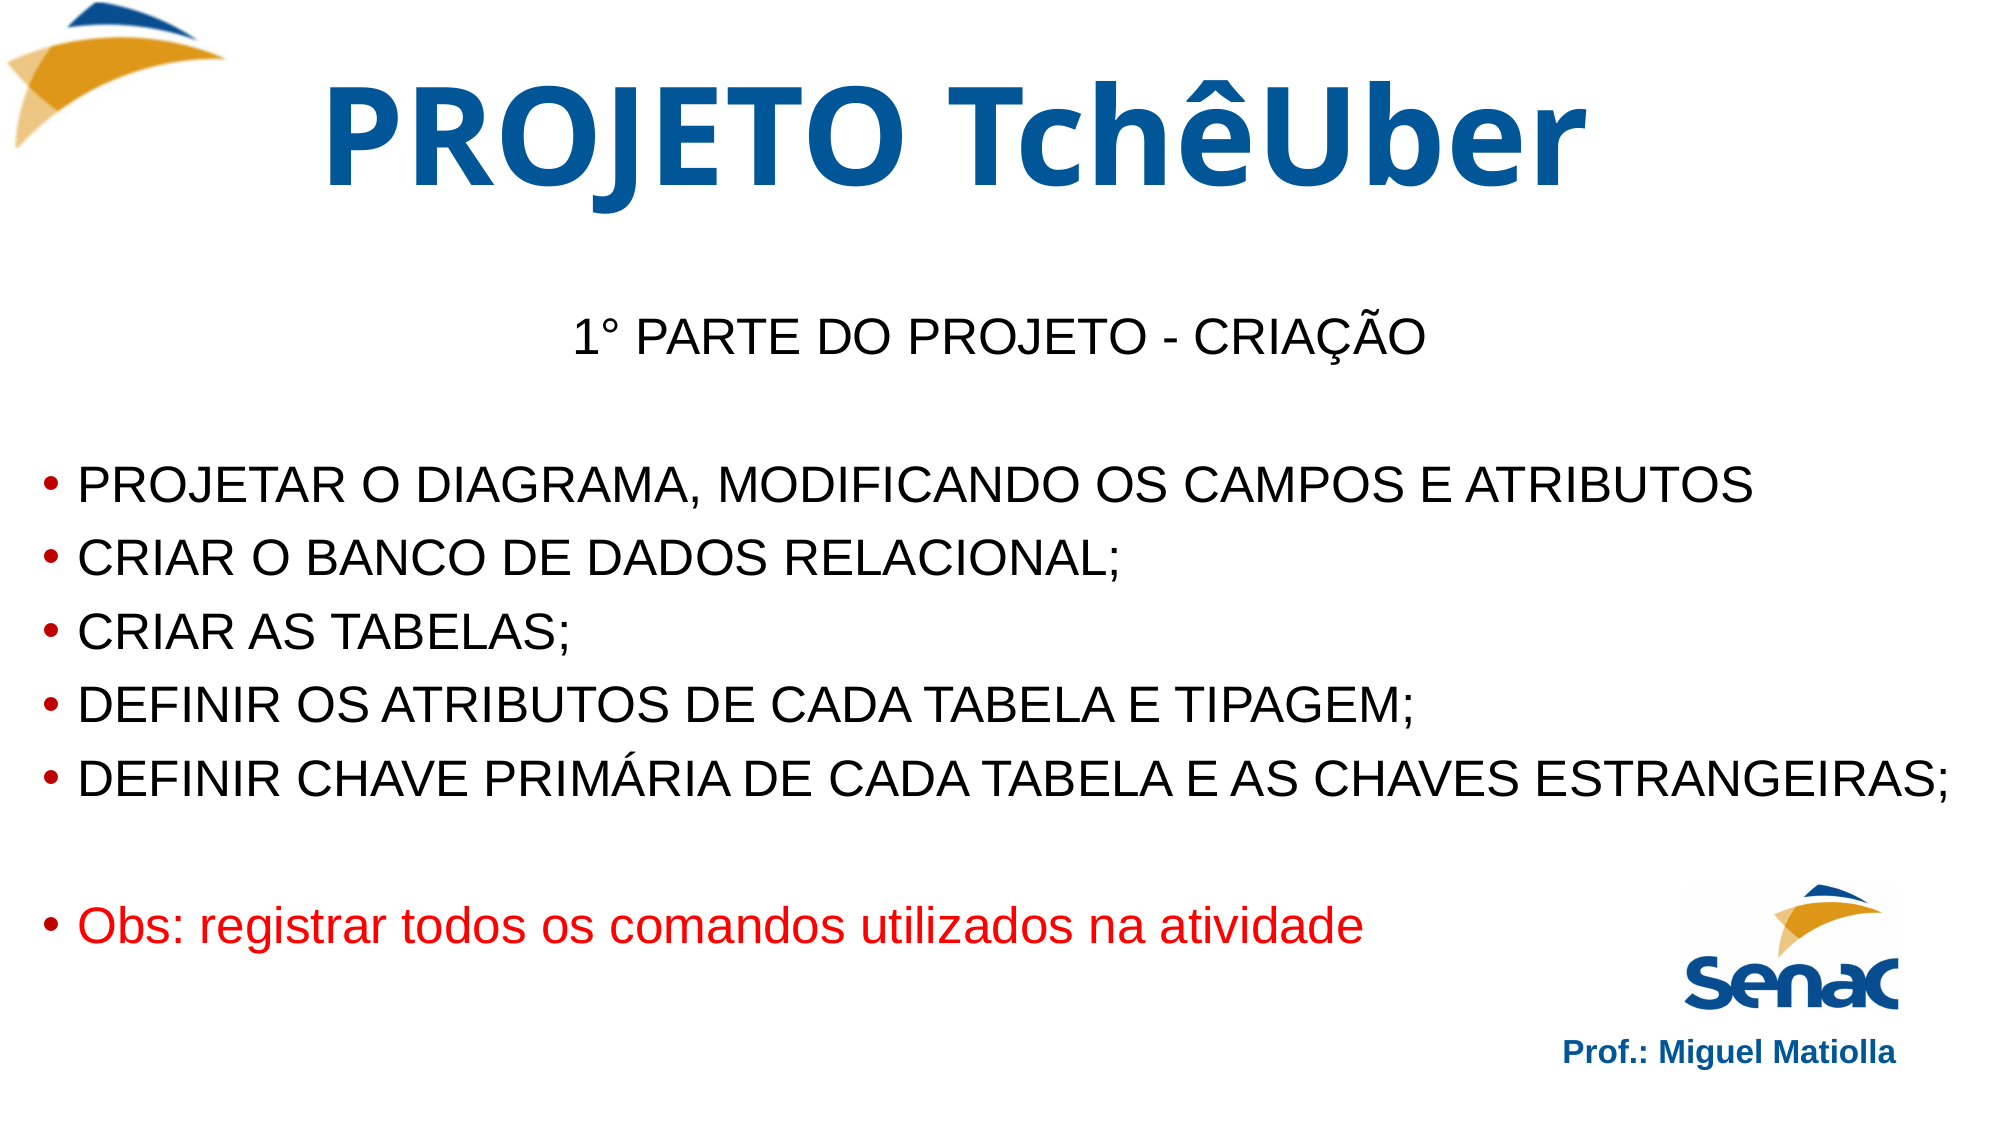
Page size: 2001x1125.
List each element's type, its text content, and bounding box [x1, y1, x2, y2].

picture [0, 0, 232, 150]
list 1° PARTE DO PROJETO - CRIAÇÃO PROJETAR O DIAGRAMA, MODIFICANDO OS CAMPOS E ATRIBUTOS CRIAR O BANCO DE DADOS RELACIONAL; CRIAR AS TABELAS; DEFINIR OS ATRIBUTOS DE CADA TABELA E TIPAGEM; DEFINIR CHAVE PRIMÁRIA DE CADA TABELA E AS CHAVES ESTRANGEIRAS; Obs: registrar todos os comandos utilizados na atividade [41, 310, 1958, 964]
title PROJETO TchêUber [306, 47, 1601, 235]
